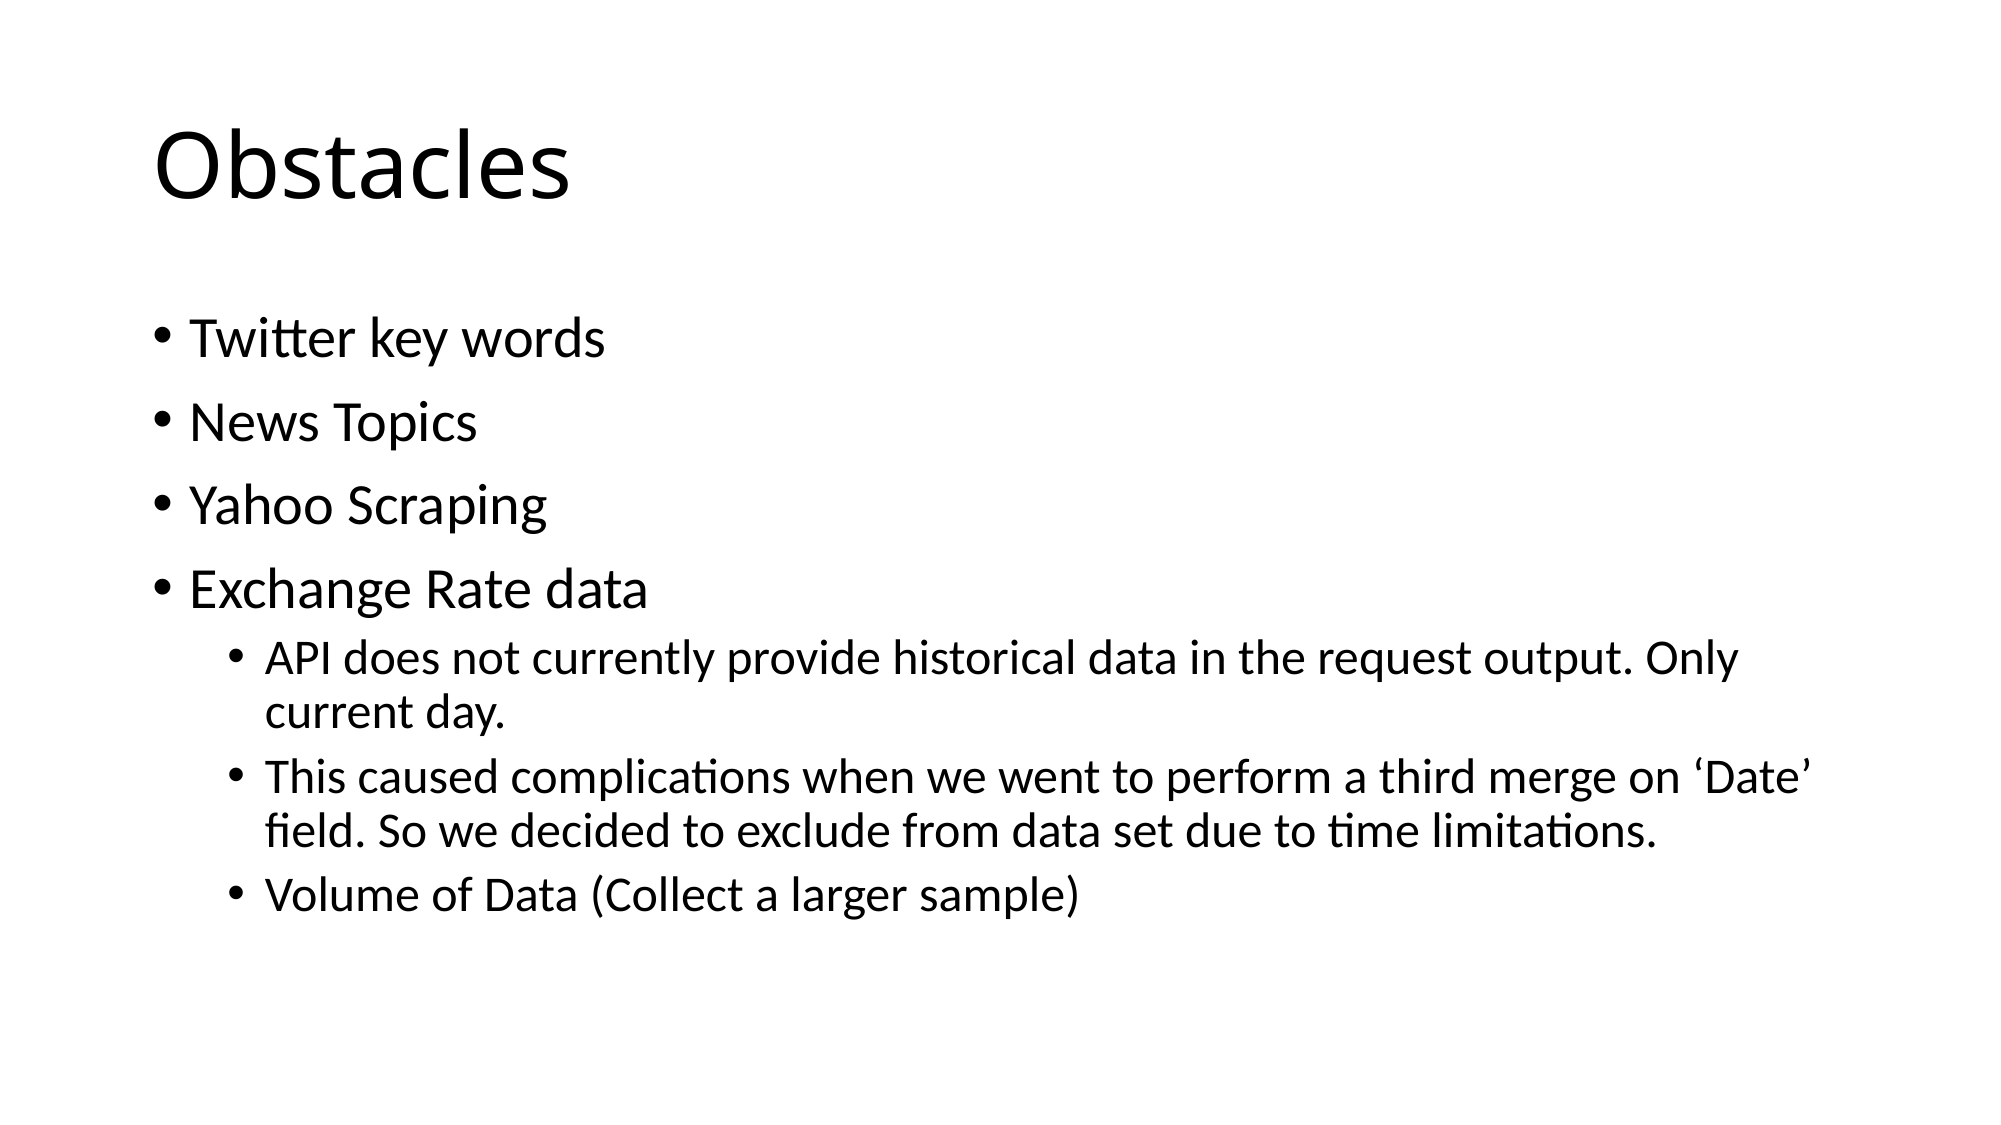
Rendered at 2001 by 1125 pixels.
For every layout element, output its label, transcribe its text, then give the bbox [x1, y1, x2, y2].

title Obstacles [137, 59, 1863, 278]
list Twitter key words News Topics Yahoo Scraping Exchange Rate data API does not currently provide historical data in the request output. Only current day. This caused complications when we went to perform a third merge on ‘Date’ field. So we decided to exclude from data set due to time limitations. Volume of Data (Collect a larger sample) [137, 299, 1863, 1014]
